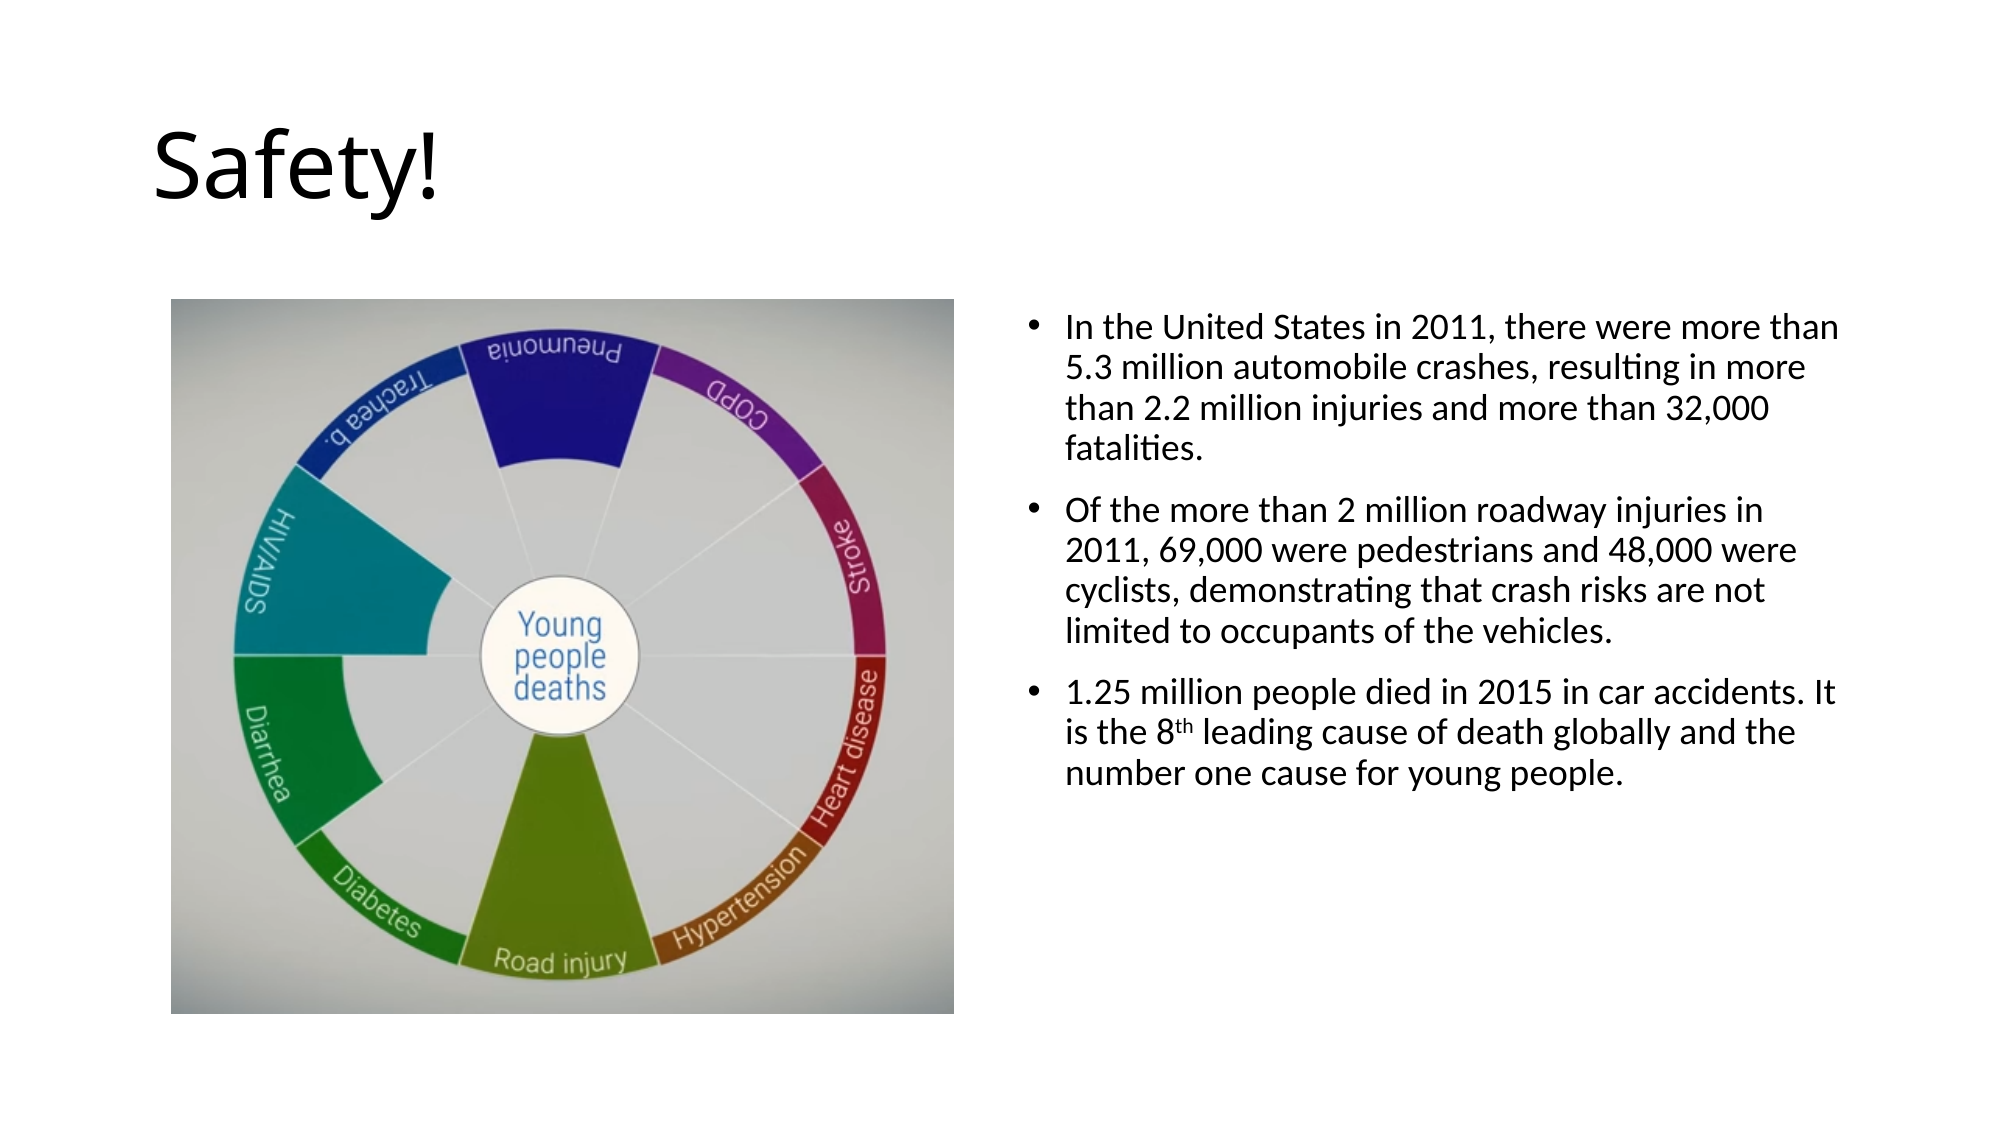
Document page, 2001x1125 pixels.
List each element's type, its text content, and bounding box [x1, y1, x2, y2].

list In the United States in 2011, there were more than 5.3 million automobile crashes, resulting in more than 2.2 million injuries and more than 32,000 fatalities. Of the more than 2 million roadway injuries in 2011, 69,000 were pedestrians and 48,000 were cyclists, demonstrating that crash risks are not limited to occupants of the vehicles. 1.25 million people died in 2015 in car accidents. It is the 8th leading cause of death globally and the number one cause for young people. [1012, 299, 1863, 1014]
title Safety! [137, 59, 1863, 278]
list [171, 299, 954, 1014]
